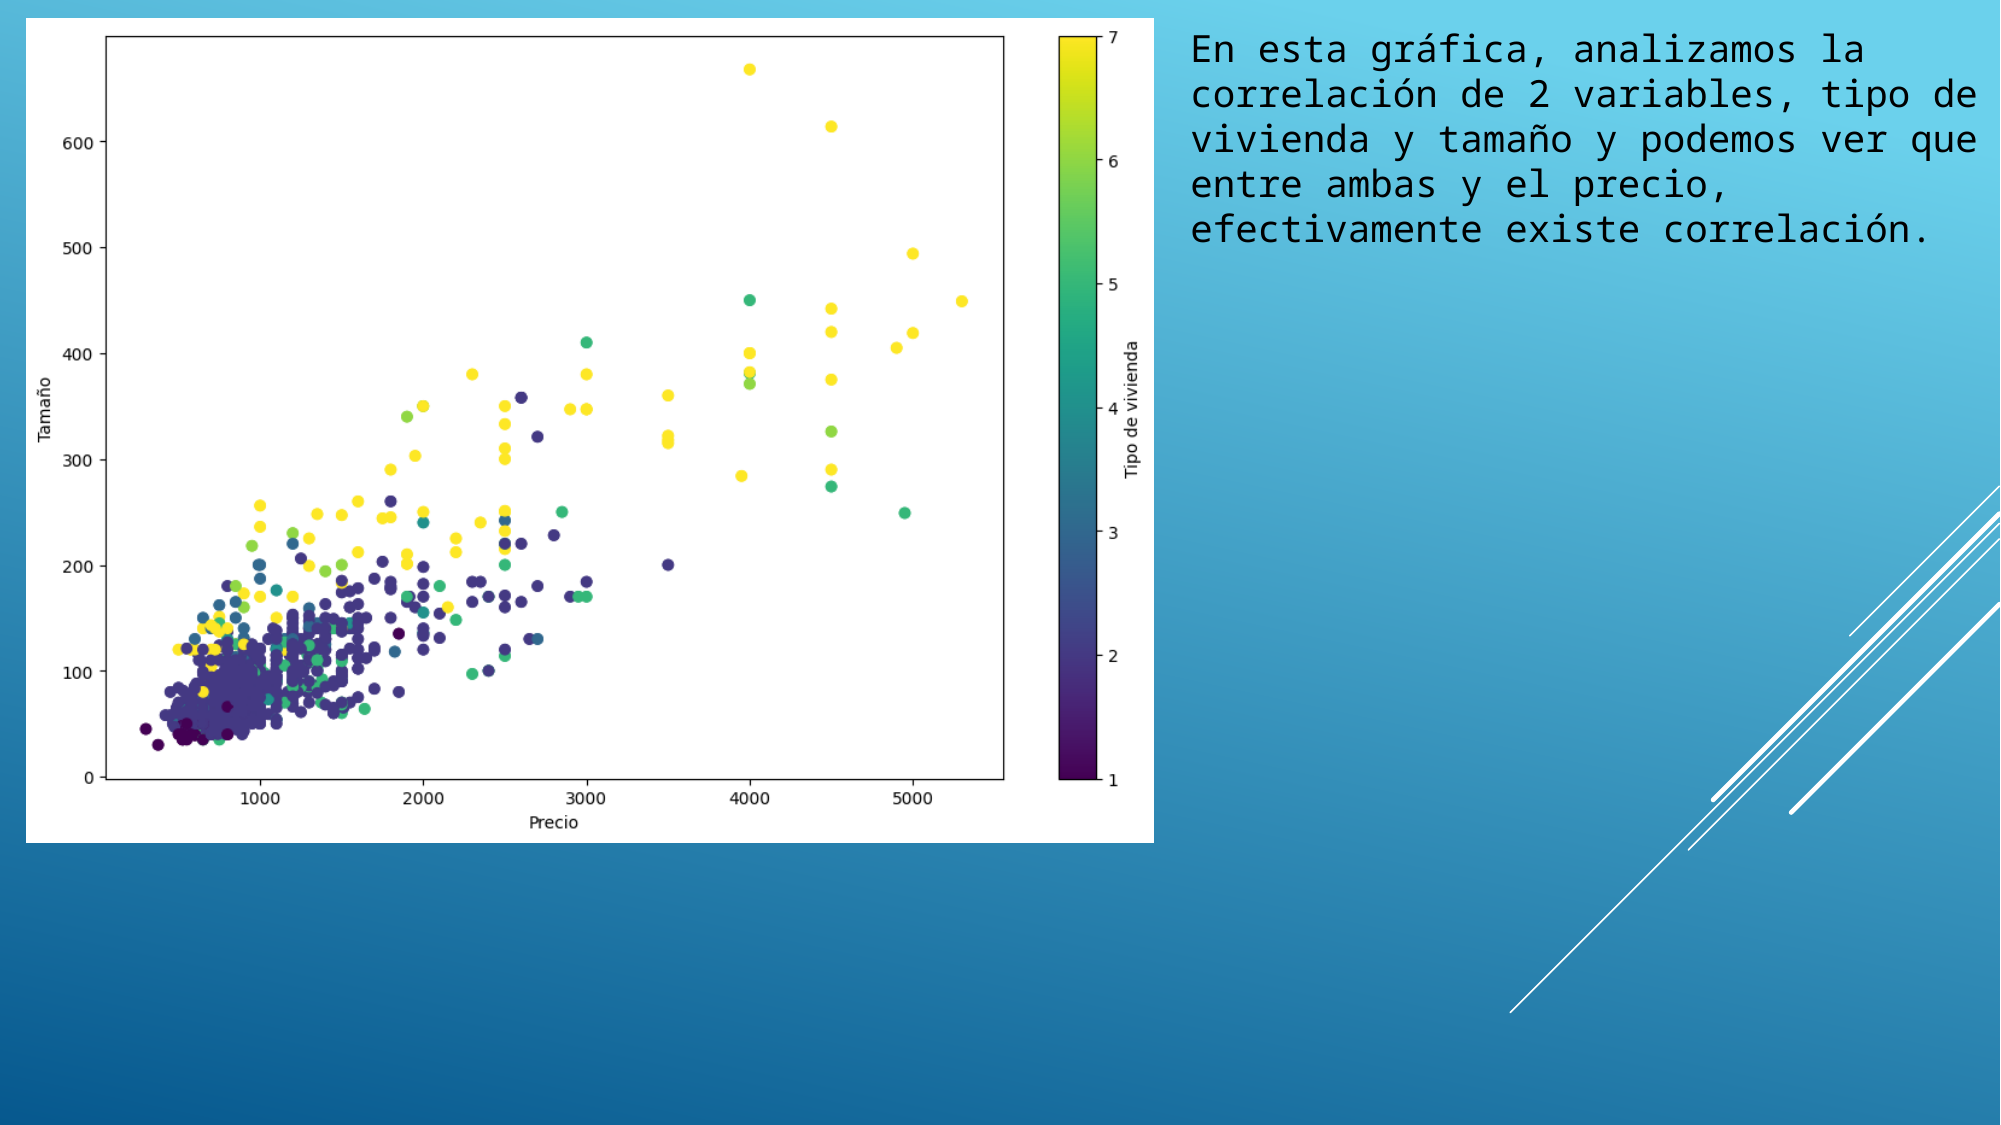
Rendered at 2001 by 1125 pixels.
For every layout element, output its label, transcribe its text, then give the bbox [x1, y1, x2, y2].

picture [26, 17, 1154, 843]
text_box En esta gráfica, analizamos la correlación de 2 variables, tipo de vivienda y tamaño y podemos ver que entre ambas y el precio, efectivamente existe correlación. [1175, 18, 2000, 258]
